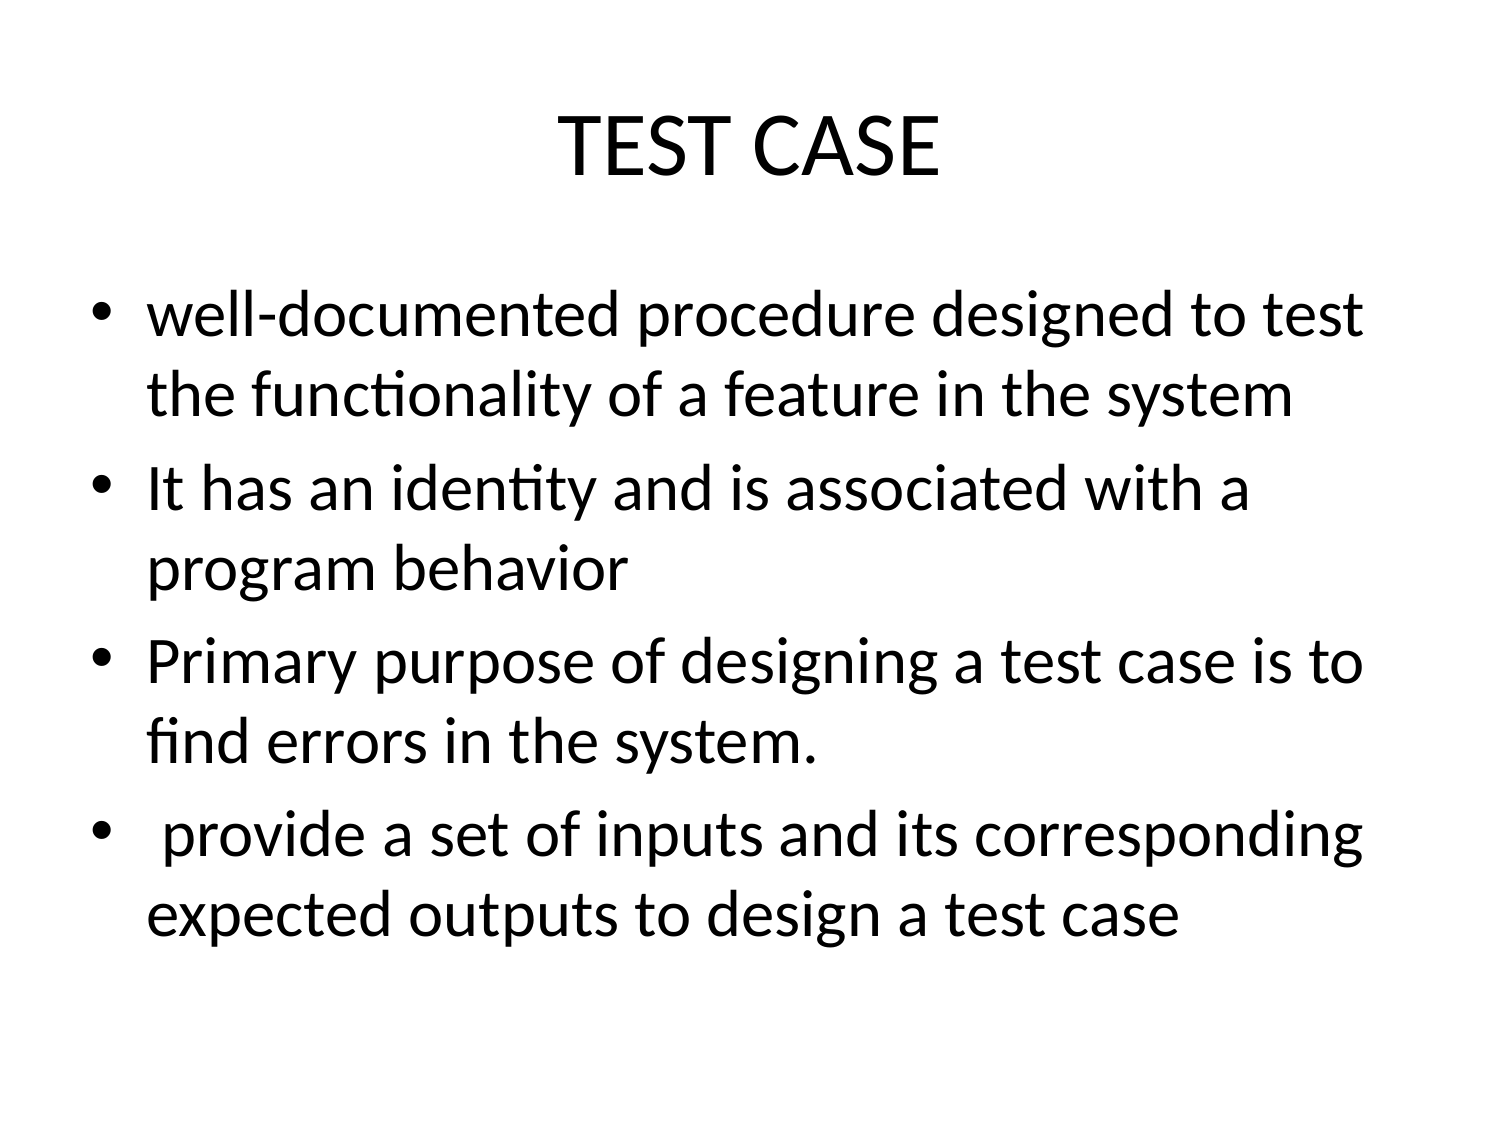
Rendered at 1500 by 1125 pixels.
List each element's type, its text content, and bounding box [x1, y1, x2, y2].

list well-documented procedure designed to test the functionality of a feature in the system It has an identity and is associated with a program behavior Primary purpose of designing a test case is to find errors in the system. provide a set of inputs and its corresponding expected outputs to design a test case [75, 262, 1425, 1005]
title TEST CASE [75, 45, 1425, 233]
